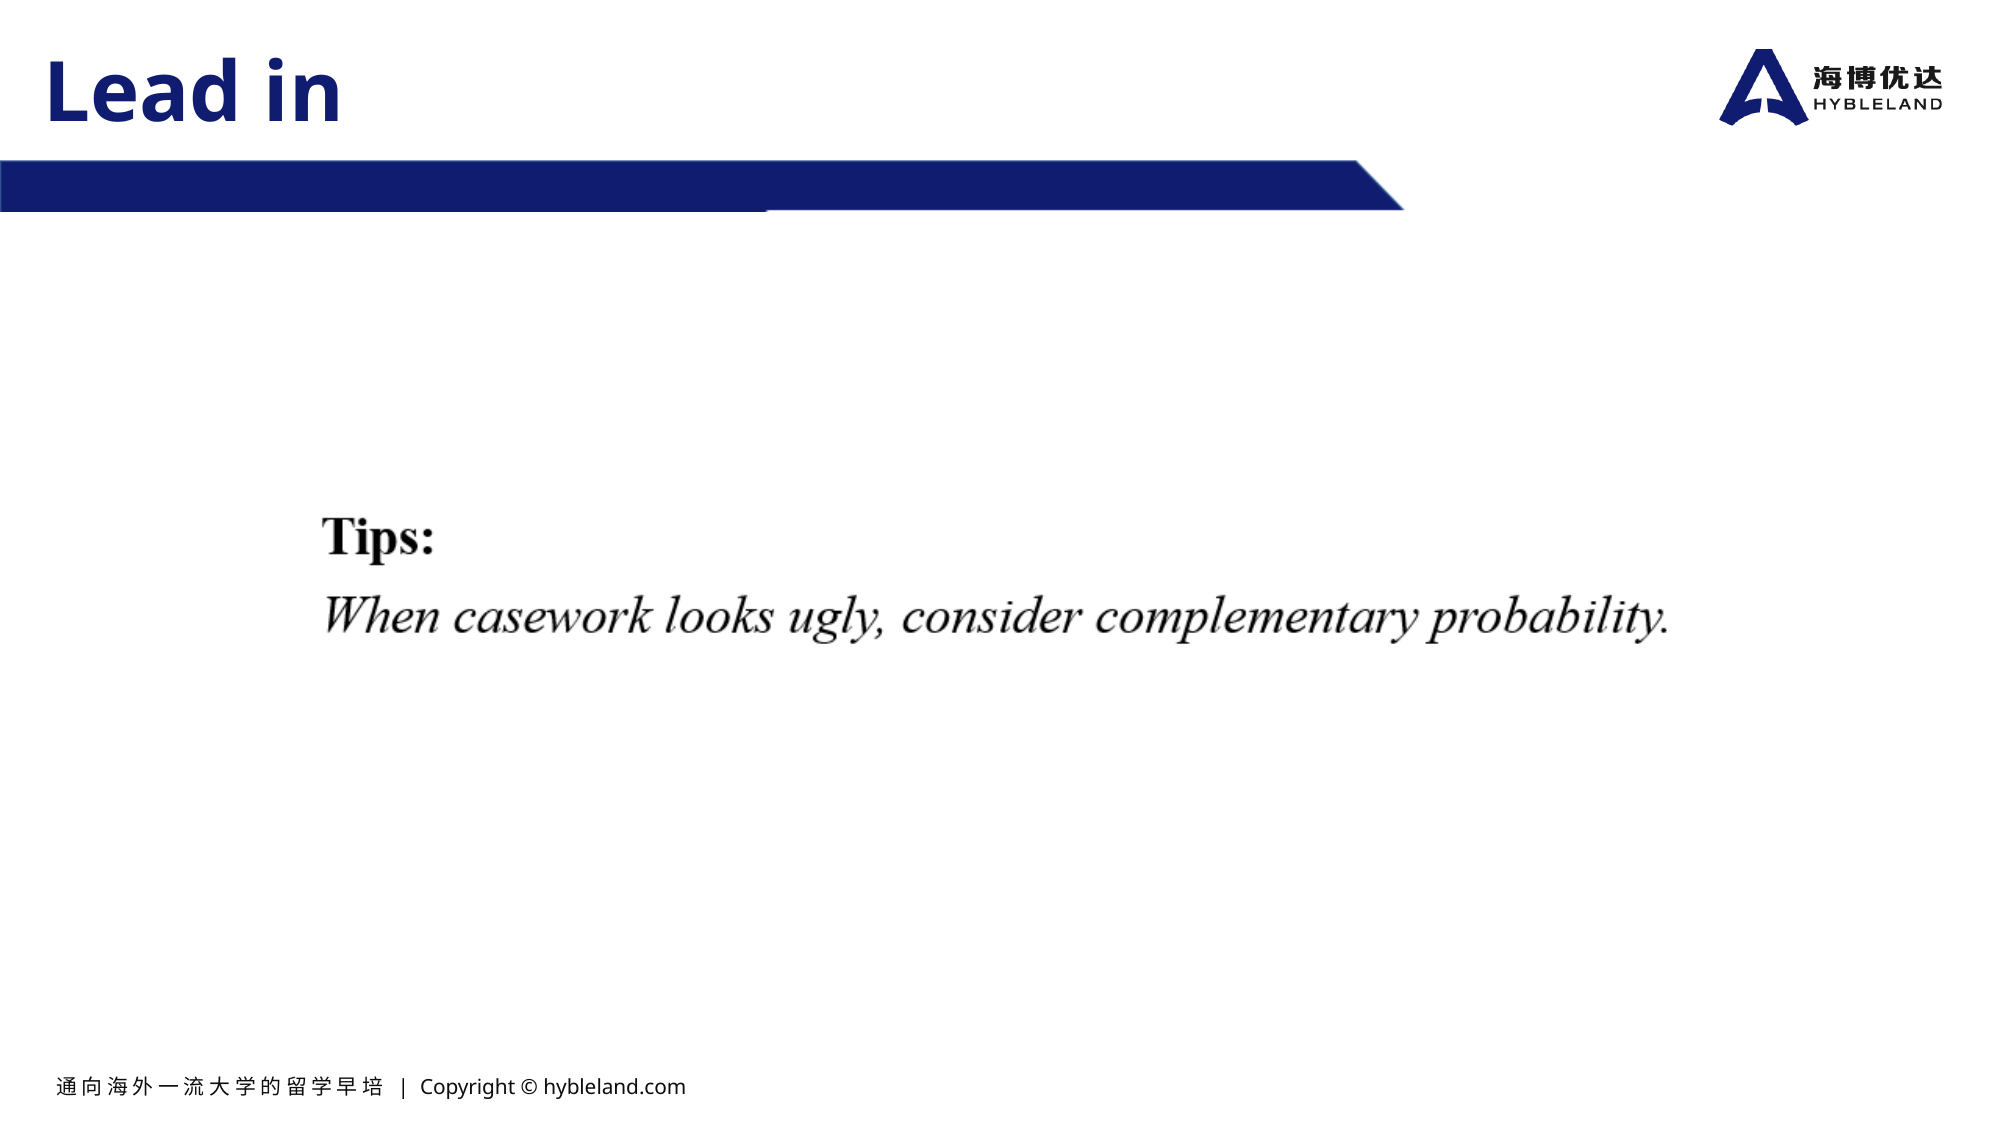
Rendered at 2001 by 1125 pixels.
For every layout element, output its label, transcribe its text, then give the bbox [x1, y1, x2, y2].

text_box Lead in [28, 30, 1155, 146]
picture [299, 501, 1701, 677]
picture [0, 159, 1413, 212]
picture [1719, 49, 1942, 126]
